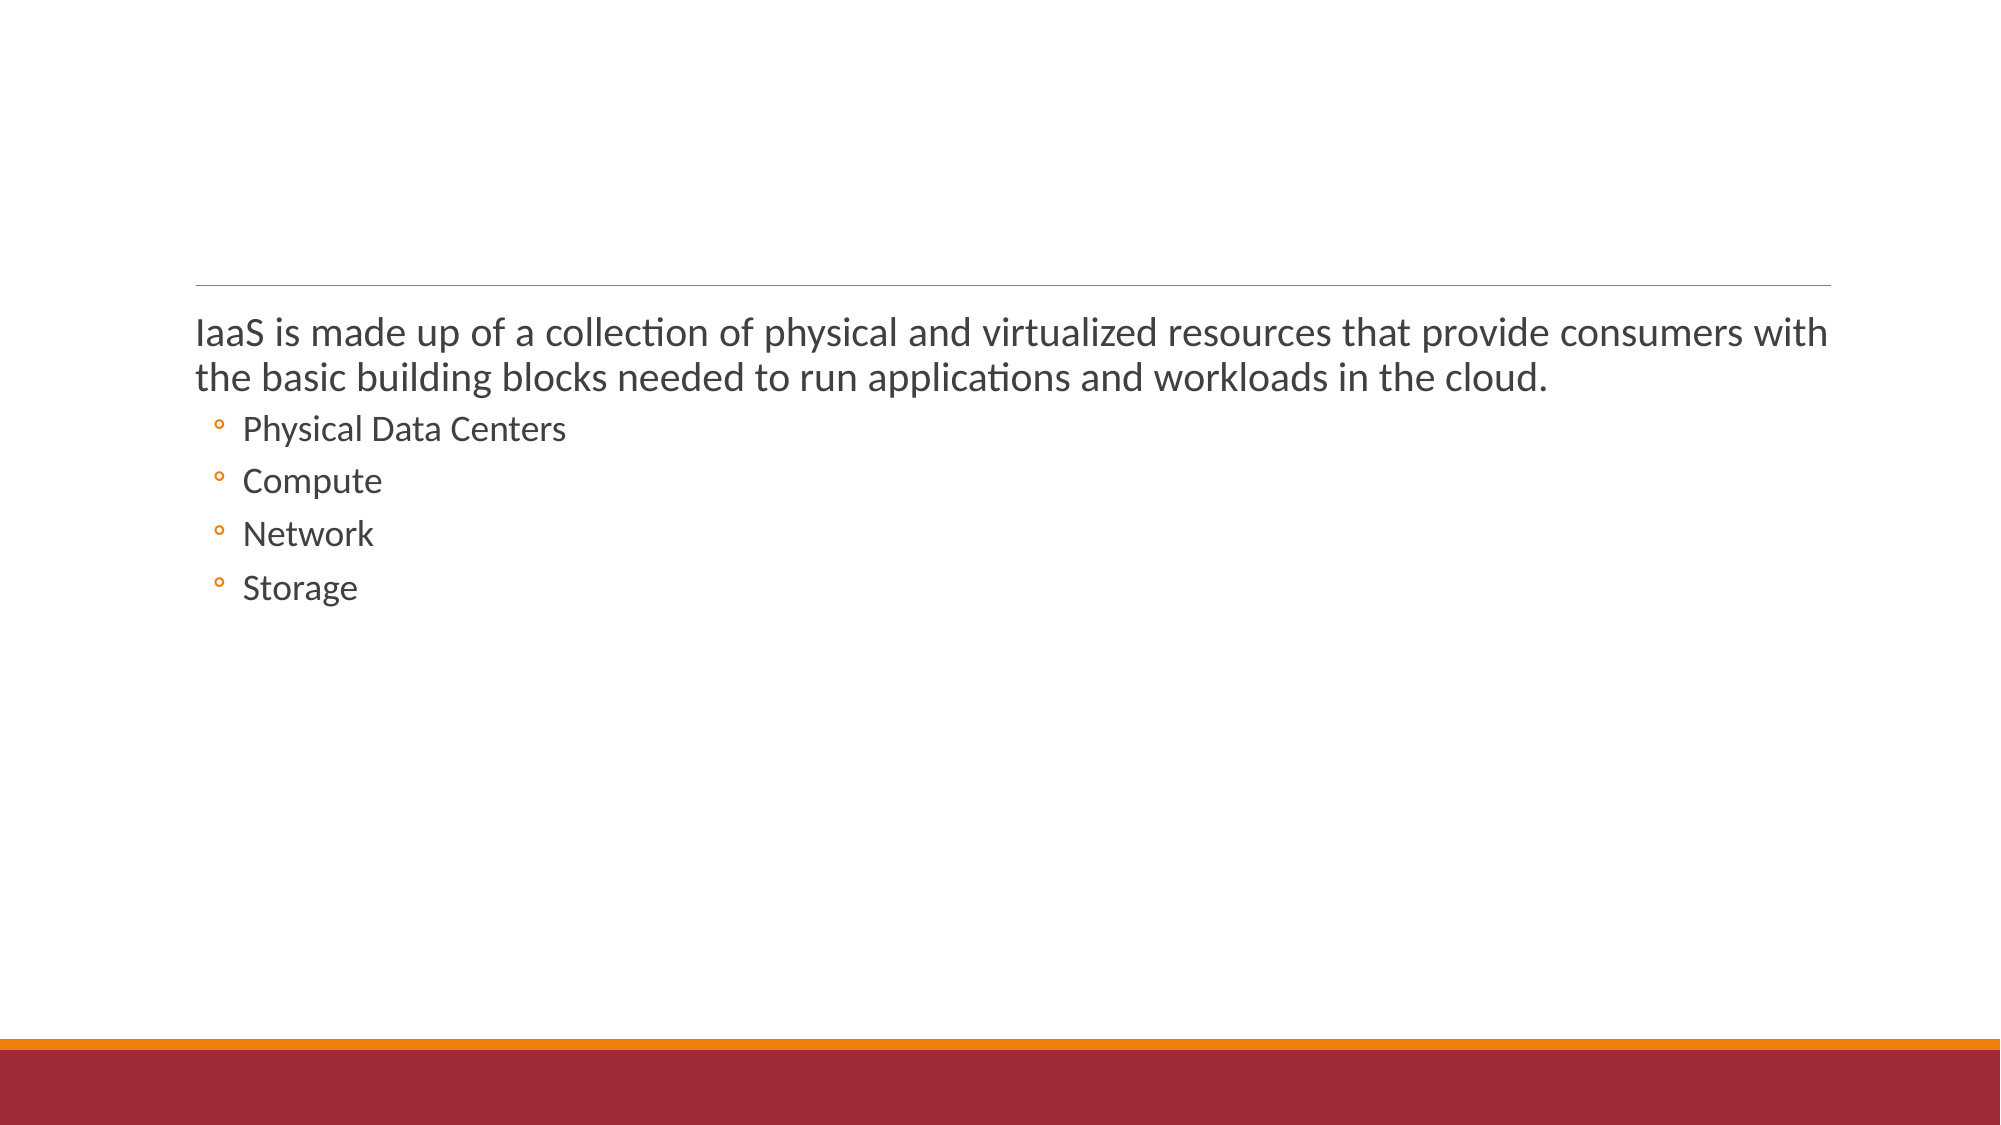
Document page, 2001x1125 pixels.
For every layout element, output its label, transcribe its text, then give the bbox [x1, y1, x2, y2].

list IaaS is made up of a collection of physical and virtualized resources that provide consumers with the basic building blocks needed to run applications and workloads in the cloud. Physical Data Centers Compute Network Storage [180, 302, 1830, 963]
